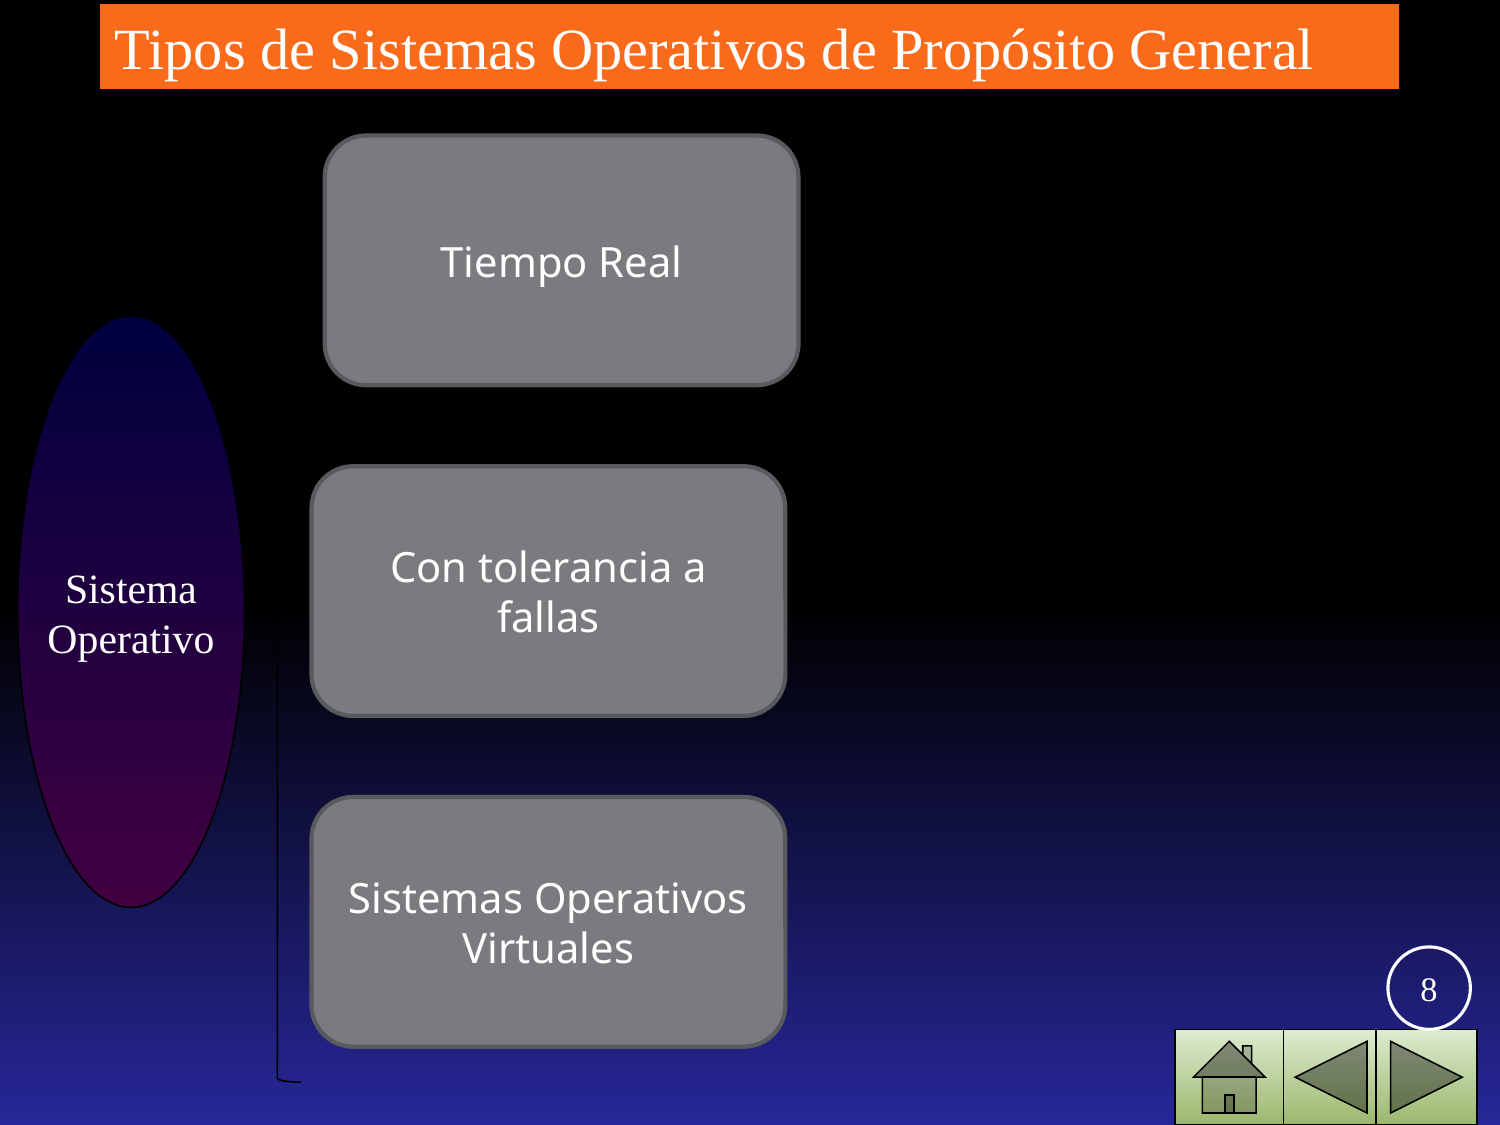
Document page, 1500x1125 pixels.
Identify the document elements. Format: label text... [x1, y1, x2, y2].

slide_number 8 [1386, 945, 1472, 1031]
text_box Tipos de Sistemas Operativos de Propósito General [100, 4, 1400, 89]
text_box [1175, 1029, 1284, 1125]
text_box Sistemas Operativos Virtuales [309, 794, 788, 1049]
text_box Con tolerancia a fallas [309, 464, 788, 719]
text_box [1284, 1029, 1376, 1125]
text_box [17, 109, 302, 1083]
text_box Tiempo Real [322, 133, 801, 388]
text_box [1376, 1029, 1477, 1125]
